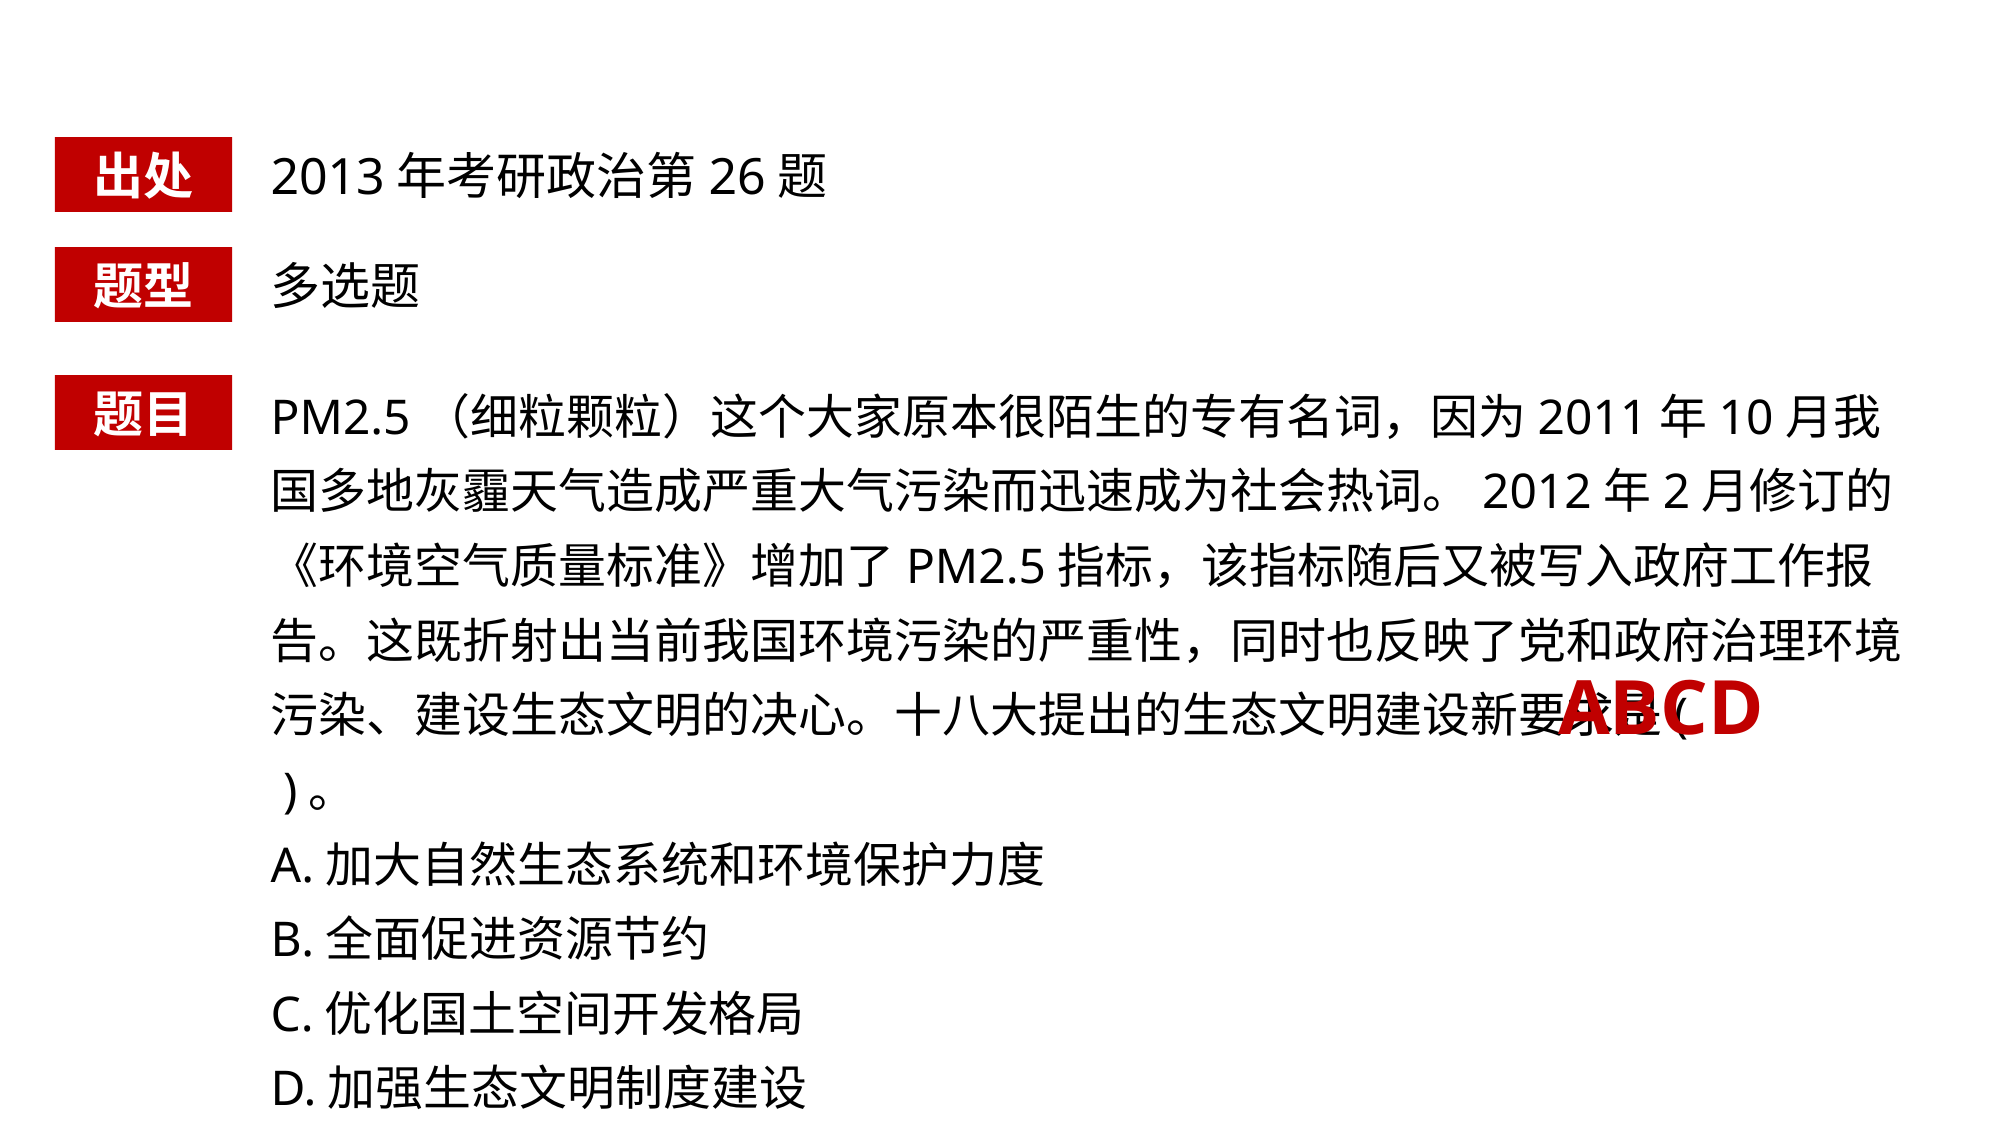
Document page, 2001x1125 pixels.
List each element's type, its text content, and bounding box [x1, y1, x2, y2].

text_box 题型 [54, 247, 233, 322]
text_box PM2.5（细粒颗粒）这个大家原本很陌生的专有名词，因为2011年10月我国多地灰霾天气造成严重大气污染而迅速成为社会热词。2012年2月修订的《环境空气质量标准》增加了PM2.5指标，该指标随后又被写入政府工作报告。这既折射出当前我国环境污染的严重性，同时也反映了党和政府治理环境污染、建设生态文明的决心。十八大提出的生态文明建设新要求是( )。 A.加大自然生态系统和环境保护力度 B.全面促进资源节约 C.优化国土空间开发格局 D.加强生态文明制度建设 [255, 361, 1922, 1123]
text_box ABCD [1543, 652, 1839, 757]
text_box 题目 [54, 375, 233, 450]
text_box 多选题 [255, 247, 1614, 322]
text_box 2013年考研政治第26题 [255, 137, 1615, 212]
text_box 出处 [54, 137, 233, 212]
